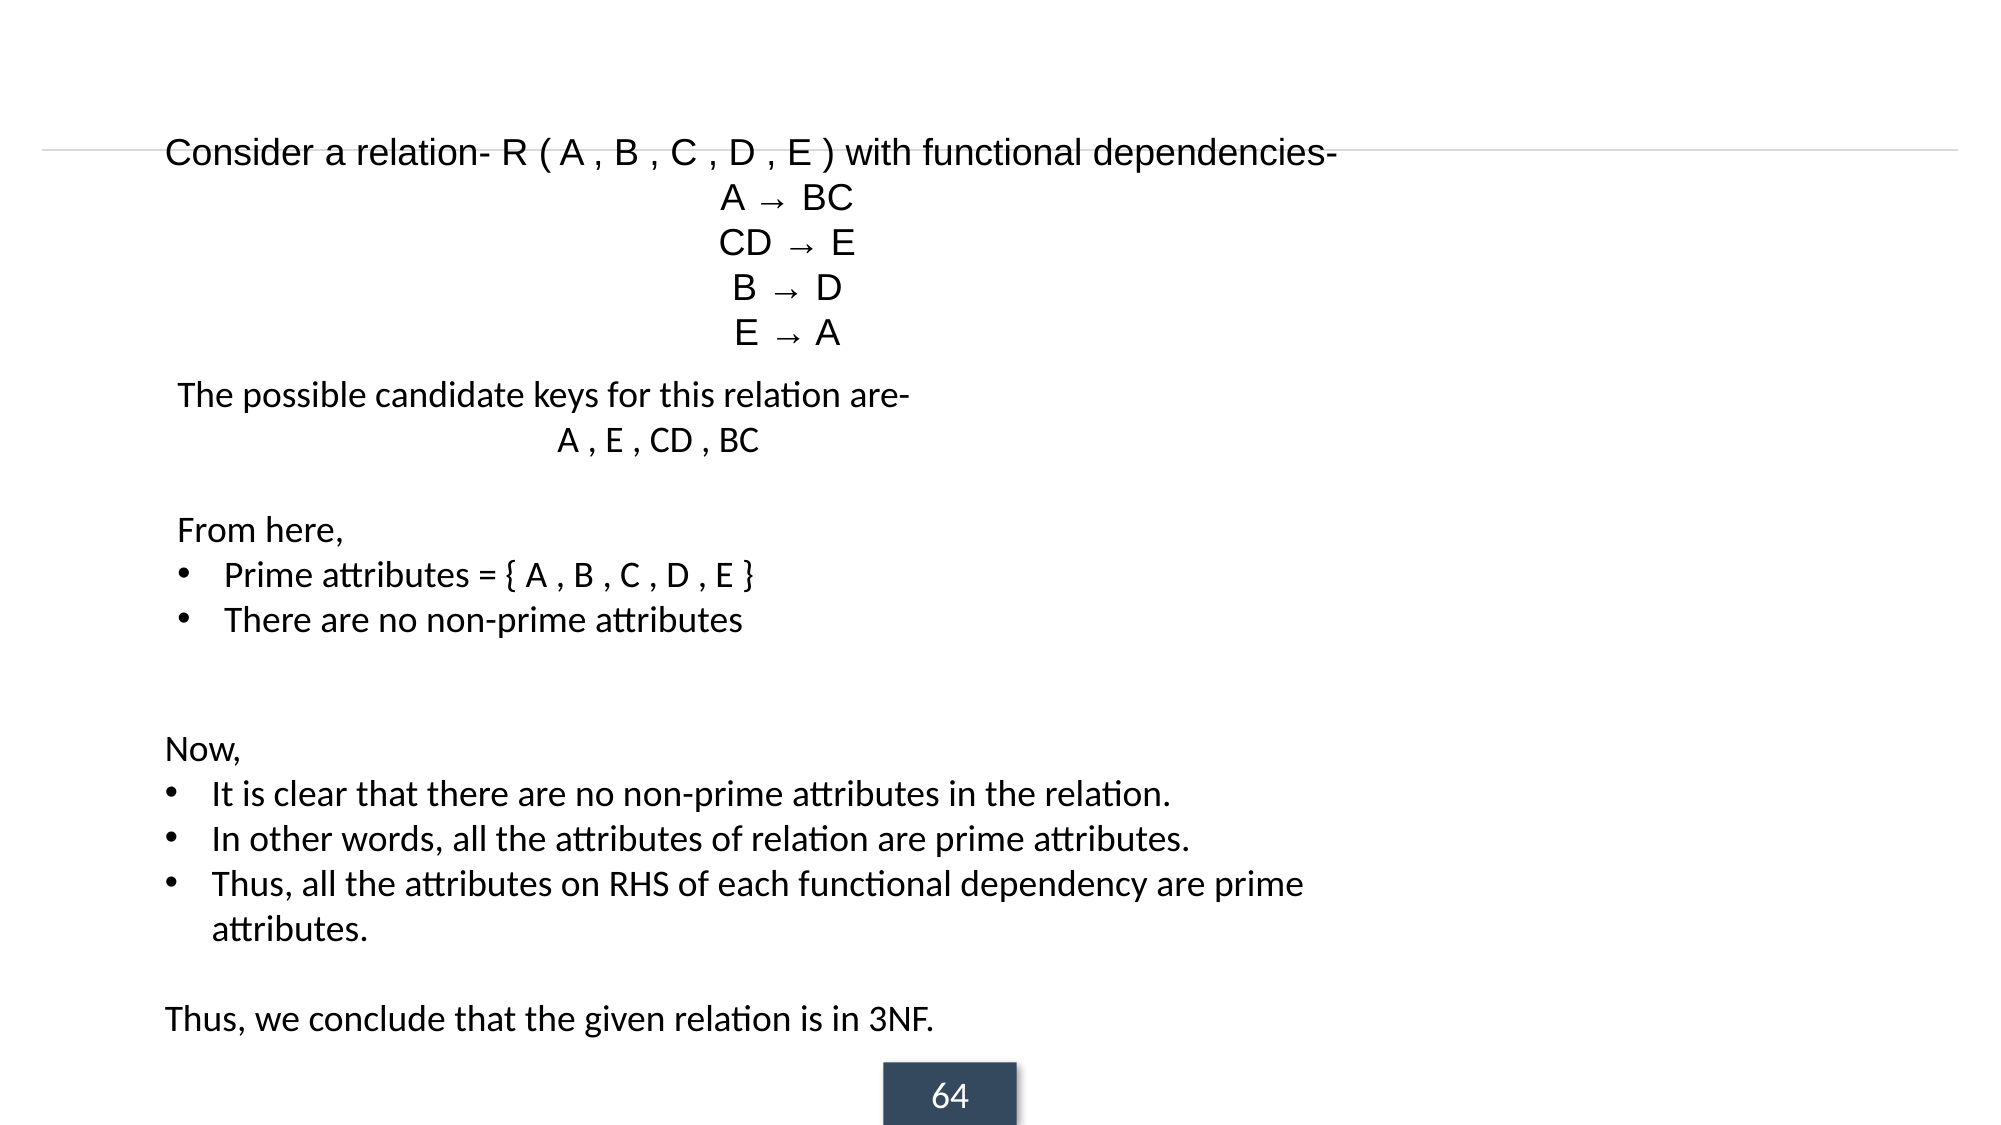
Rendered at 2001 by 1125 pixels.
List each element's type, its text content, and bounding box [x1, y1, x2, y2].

text_box Now, It is clear that there are no non-prime attributes in the relation. In other words, all the attributes of relation are prime attributes. Thus, all the attributes on RHS of each functional dependency are prime attributes. Thus, we conclude that the given relation is in 3NF. [150, 716, 1443, 1047]
text_box The possible candidate keys for this relation are- A , E , CD , BC From here, Prime attributes = { A , B , C , D , E } There are no non-prime attributes [162, 362, 1155, 648]
text_box Consider a relation- R ( A , B , C , D , E ) with functional dependencies- A → BC CD → E B → D E → A [149, 120, 1425, 406]
